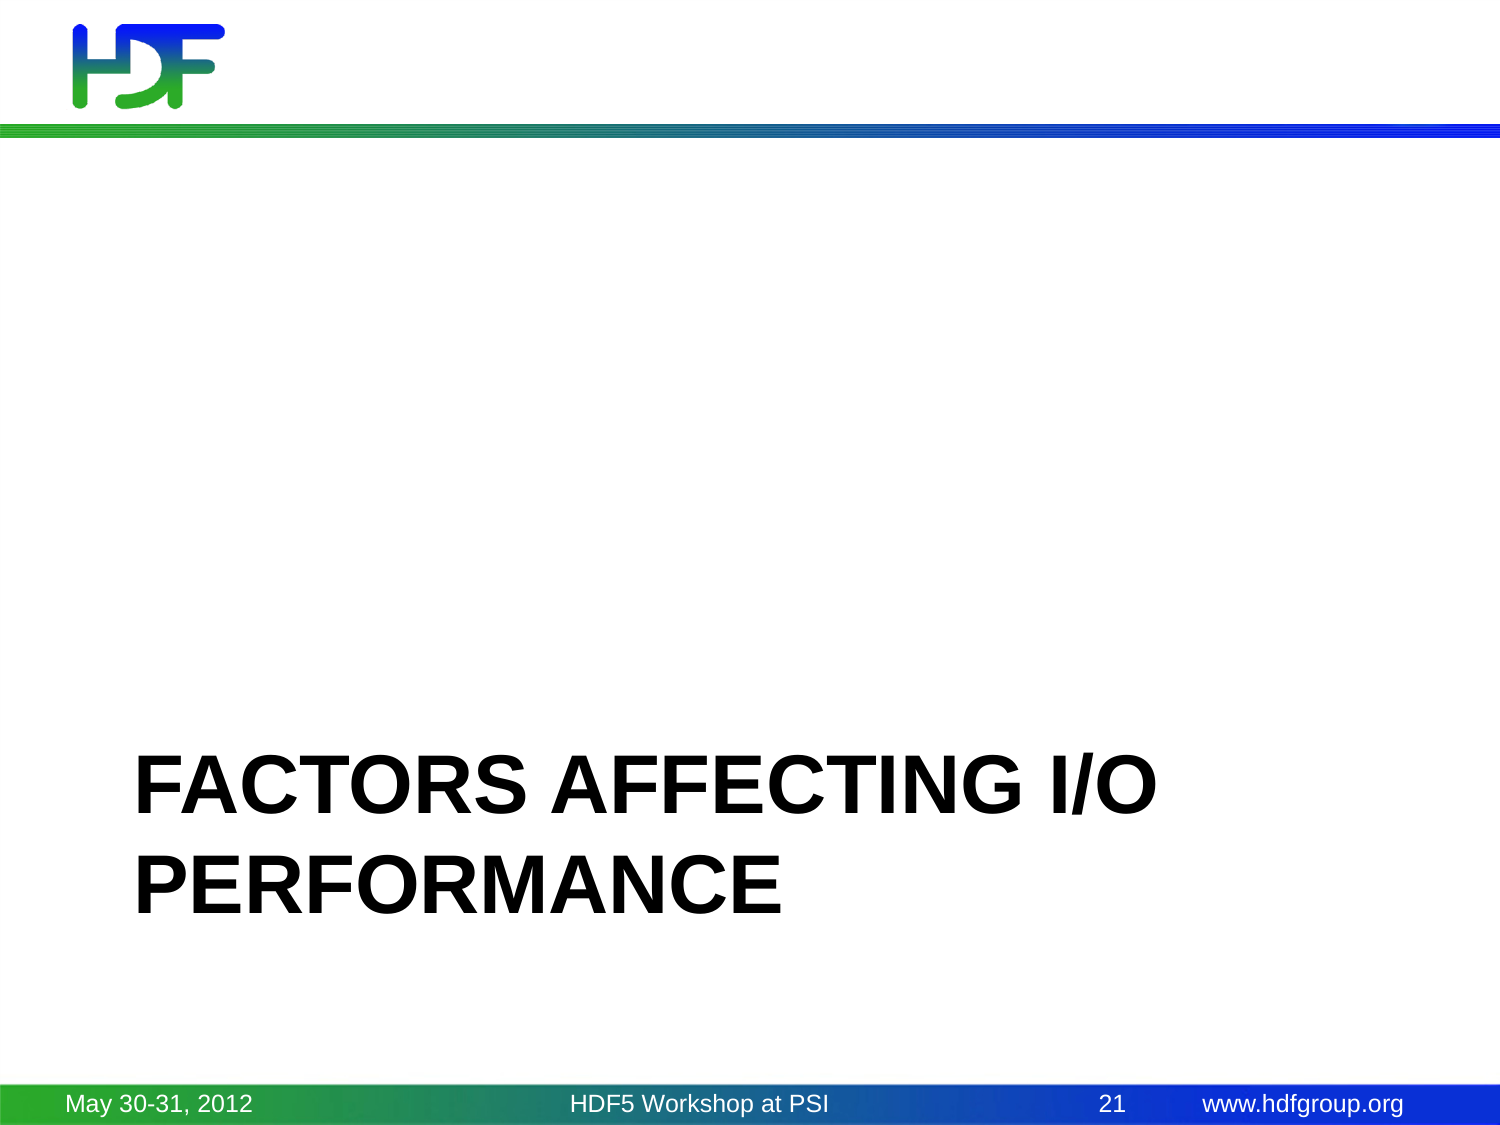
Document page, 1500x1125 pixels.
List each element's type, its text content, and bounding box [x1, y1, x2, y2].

slide_number 21 [1049, 1087, 1176, 1125]
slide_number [49, 1087, 276, 1125]
footer HDF5 Workshop at PSI [374, 1087, 1026, 1125]
title Factors affecting I/O performance [118, 722, 1394, 947]
picture [0, 0, 1500, 1125]
